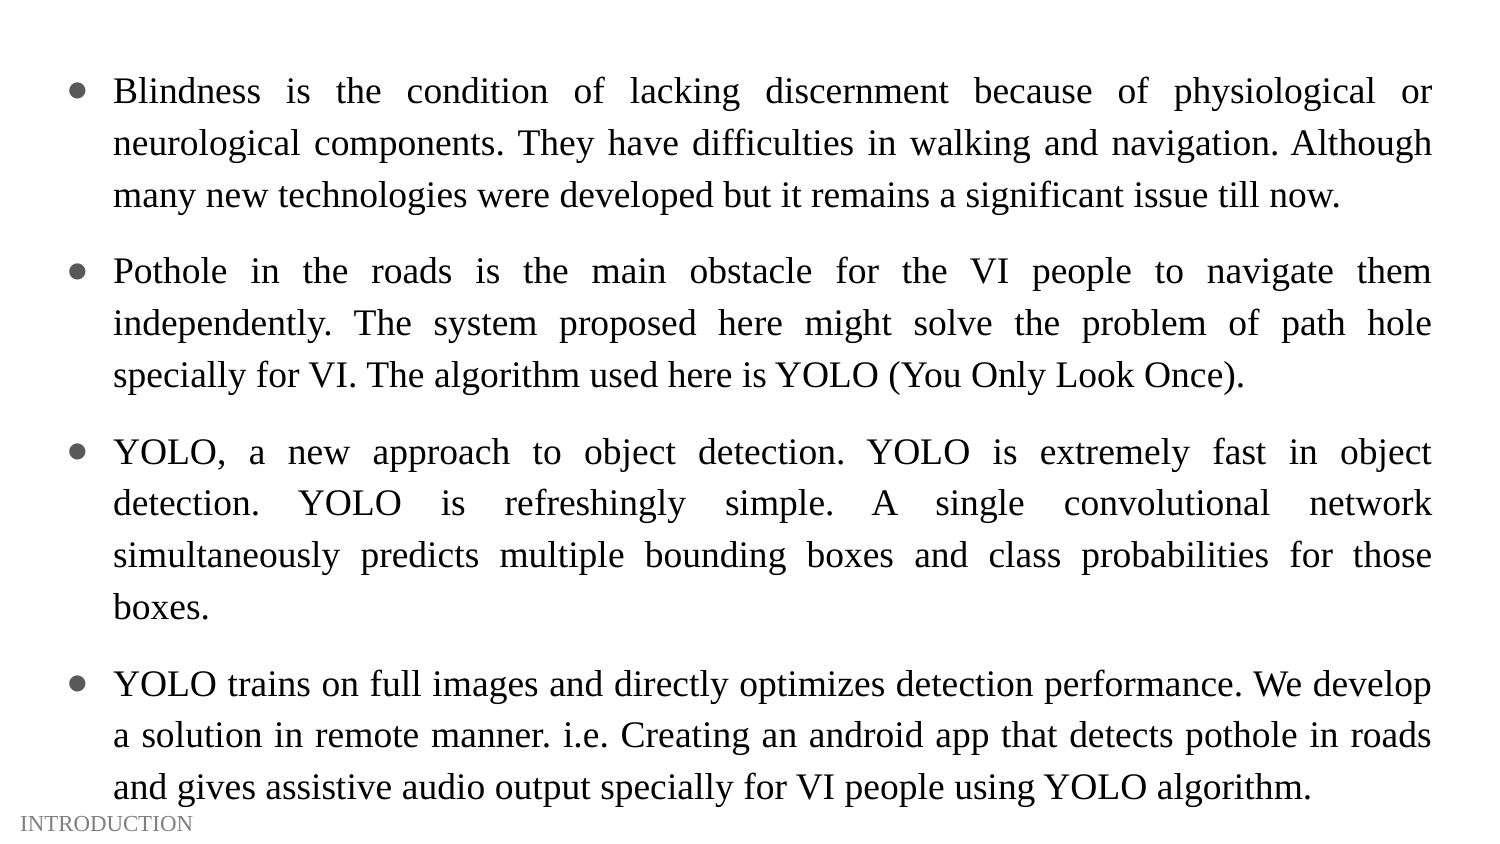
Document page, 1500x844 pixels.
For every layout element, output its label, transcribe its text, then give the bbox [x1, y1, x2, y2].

list Blindness is the condition of lacking discernment because of physiological or neurological components. They have difficulties in walking and navigation. Although many new technologies were developed but it remains a significant issue till now. Pothole in the roads is the main obstacle for the VI people to navigate them independently. The system proposed here might solve the problem of path hole specially for VI. The algorithm used here is YOLO (You Only Look Once). YOLO, a new approach to object detection. YOLO is extremely fast in object detection. YOLO is refreshingly simple. A single convolutional network simultaneously predicts multiple bounding boxes and class probabilities for those boxes. YOLO trains on full images and directly optimizes detection performance. We develop a solution in remote manner. i.e. Creating an android app that detects pothole in roads and gives assistive audio output specially for VI people using YOLO algorithm. [51, 44, 1449, 605]
text_box INTRODUCTION [5, 800, 209, 844]
